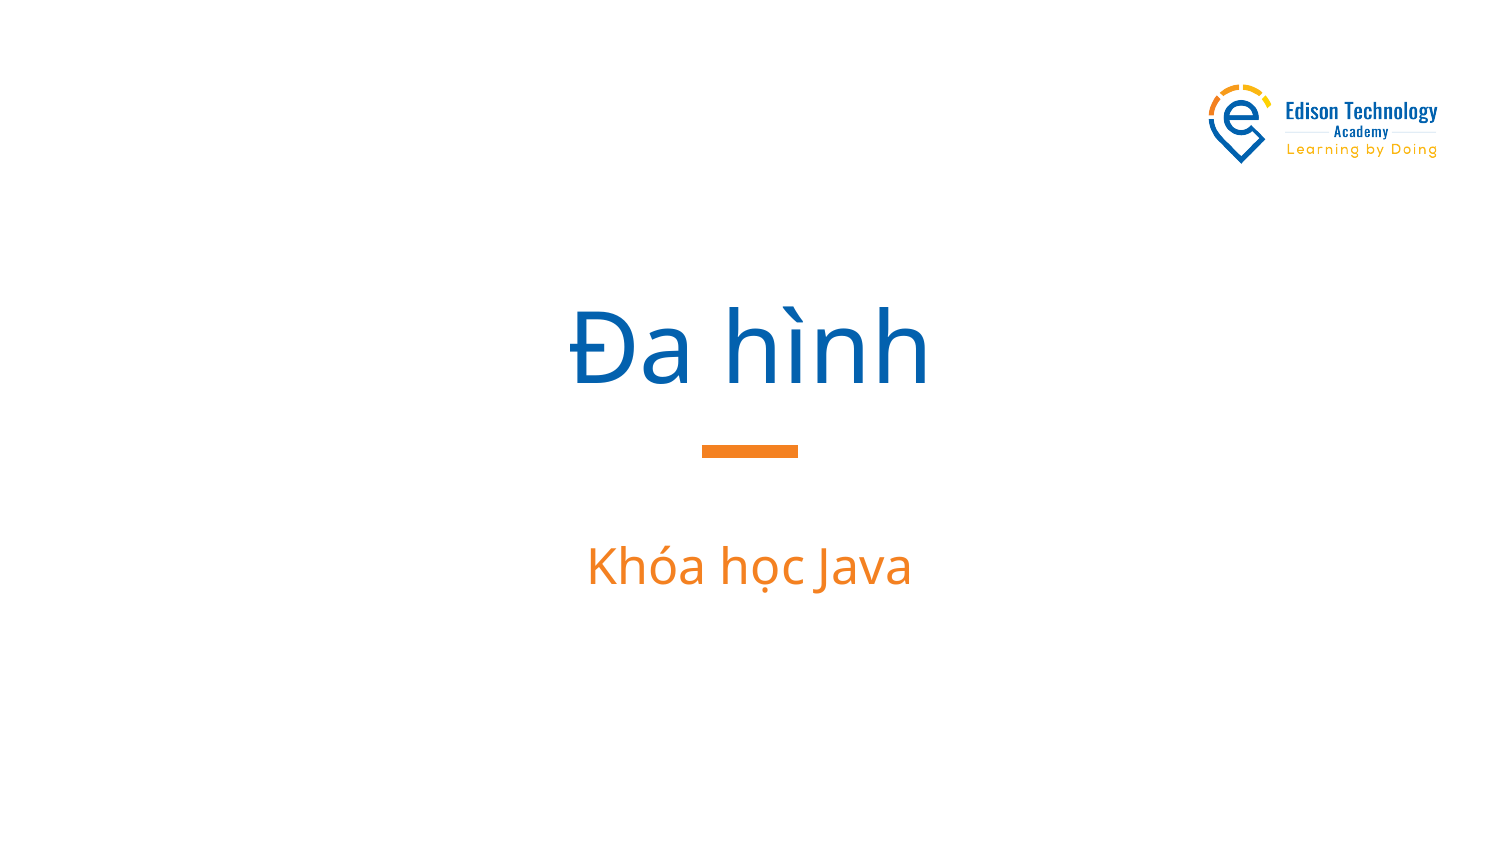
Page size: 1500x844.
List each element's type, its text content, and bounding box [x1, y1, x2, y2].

picture [1147, 83, 1500, 167]
title Đa hình [51, 178, 1449, 419]
subtitle Khóa học Java [51, 519, 1449, 640]
